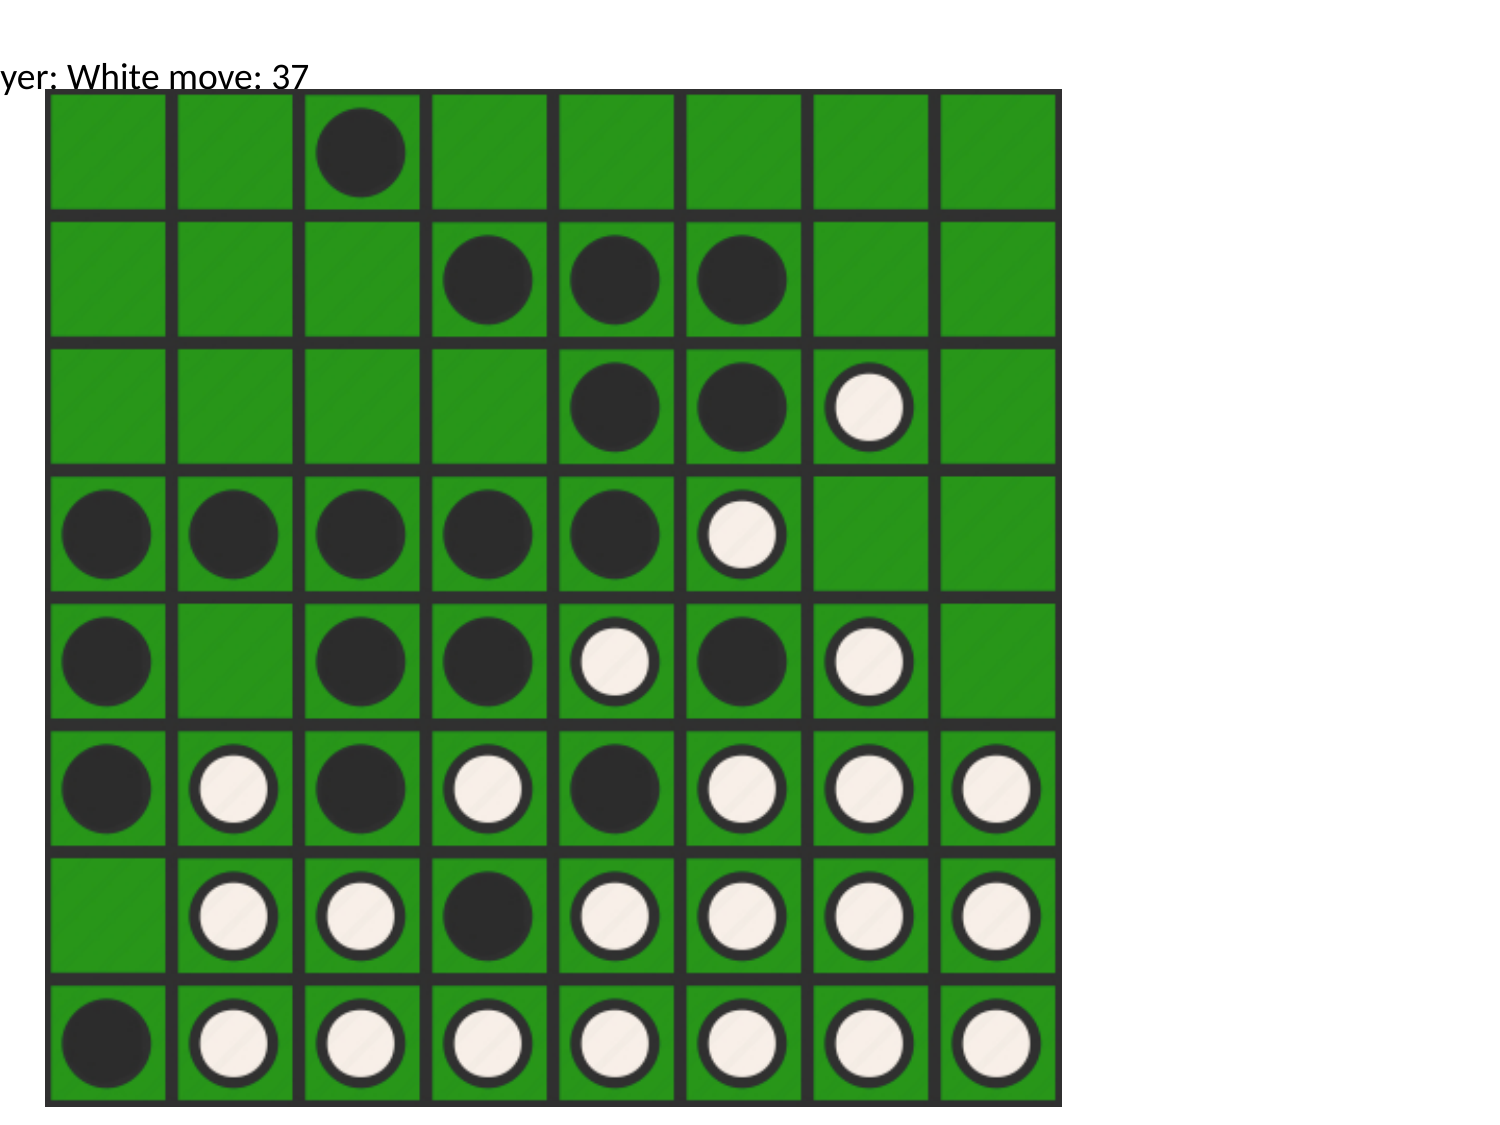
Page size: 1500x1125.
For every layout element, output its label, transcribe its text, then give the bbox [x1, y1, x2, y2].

text_box turn: 38 player: White move: 37 [0, 44, 325, 105]
picture [44, 89, 1062, 1107]
